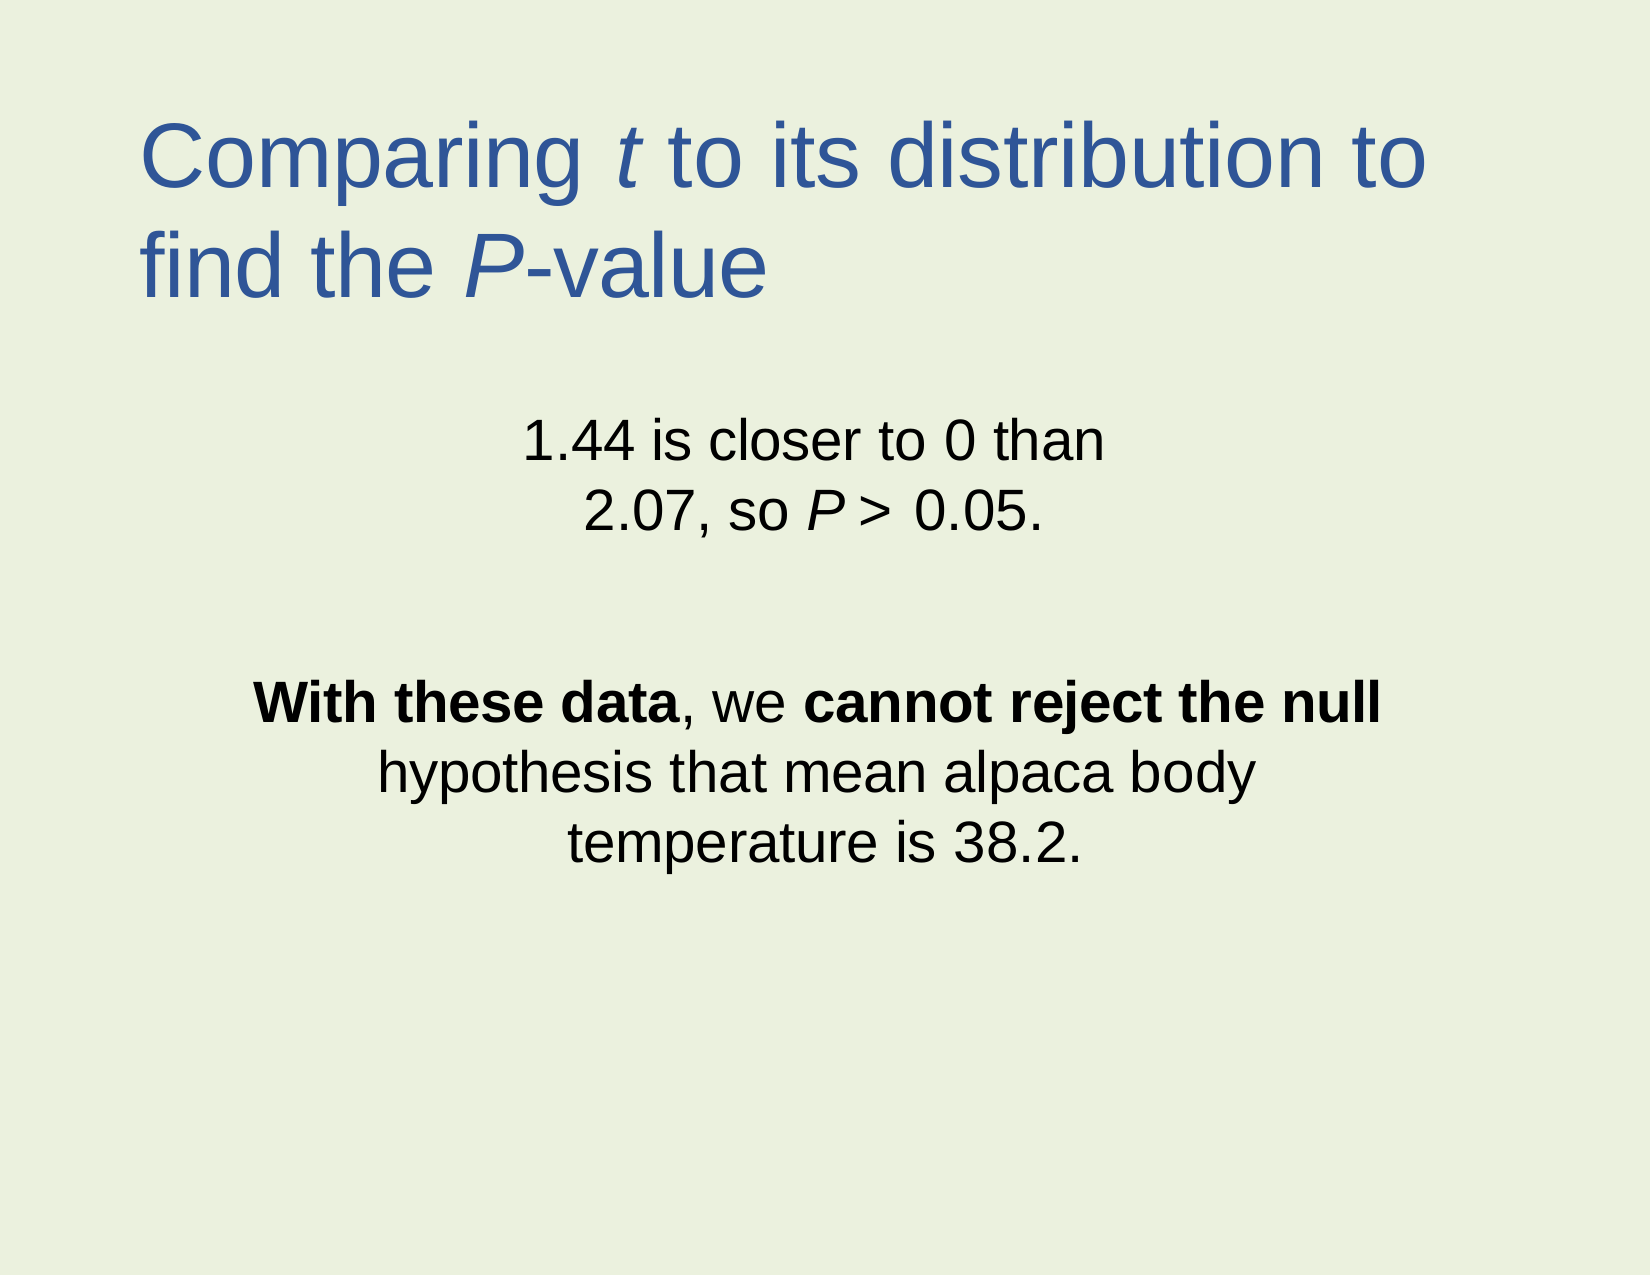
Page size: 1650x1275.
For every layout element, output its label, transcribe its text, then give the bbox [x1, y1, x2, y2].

text_box Comparing t to its distribution to find the P-value [137, 87, 1550, 316]
text_box 1.44 is closer to 0 than 2.07, so P > 0.05. [499, 399, 1127, 543]
text_box With these data, we cannot reject the null hypothesis that mean alpaca body temperature is 38.2. [224, 662, 1425, 875]
